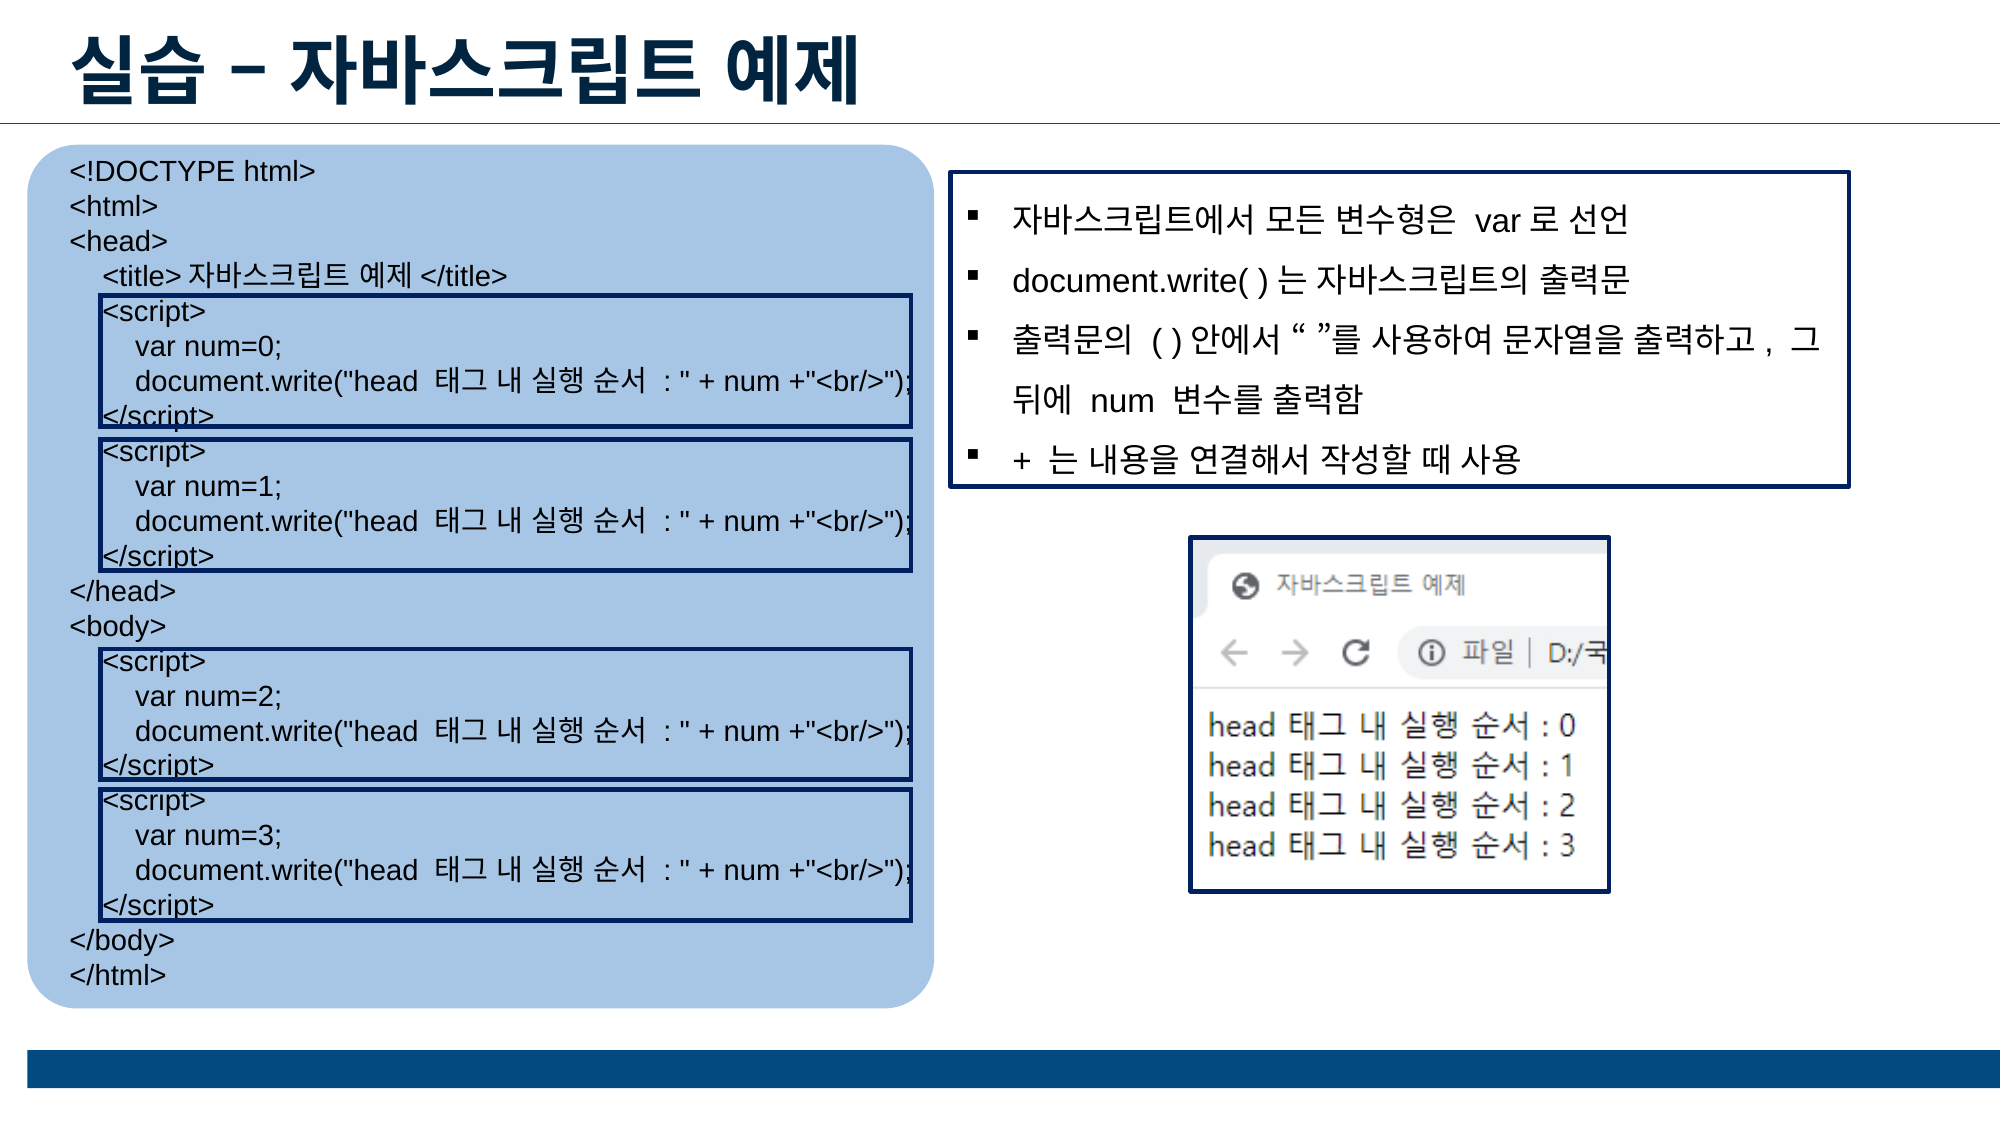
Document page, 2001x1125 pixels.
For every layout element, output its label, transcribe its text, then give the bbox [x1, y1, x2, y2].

text_box [100, 439, 912, 572]
text_box [100, 295, 912, 428]
text_box 실습 – 자바스크립트 예제 [54, 16, 1293, 122]
text_box [100, 648, 912, 781]
text_box [26, 1049, 2000, 1089]
text_box <!DOCTYPE html> <html> <head> <title>자바스크립트 예제</title> <script> var num=0; document.write("head 태그 내 실행 순서 : " + num +"<br/>"); </script> <script> var num=1; document.write("head 태그 내 실행 순서 : " + num +"<br/>"); </script> </head> <body> <script> var num=2; document.write("head 태그 내 실행 순서 : " + num +"<br/>"); </script> <script> var num=3; document.write("head 태그 내 실행 순서 : " + num +"<br/>"); </script> </body> </html> [54, 145, 935, 999]
text_box [26, 149, 916, 1010]
picture [1192, 539, 1607, 889]
text_box [100, 788, 912, 921]
text_box 자바스크립트에서 모든 변수형은 var로 선언 document.write( )는 자바스크립트의 출력문 출력문의 ( )안에서 “ ”를 사용하여 문자열을 출력하고, 그 뒤에 num 변수를 출력함 + 는 내용을 연결해서 작성할 때 사용 [950, 172, 1849, 487]
